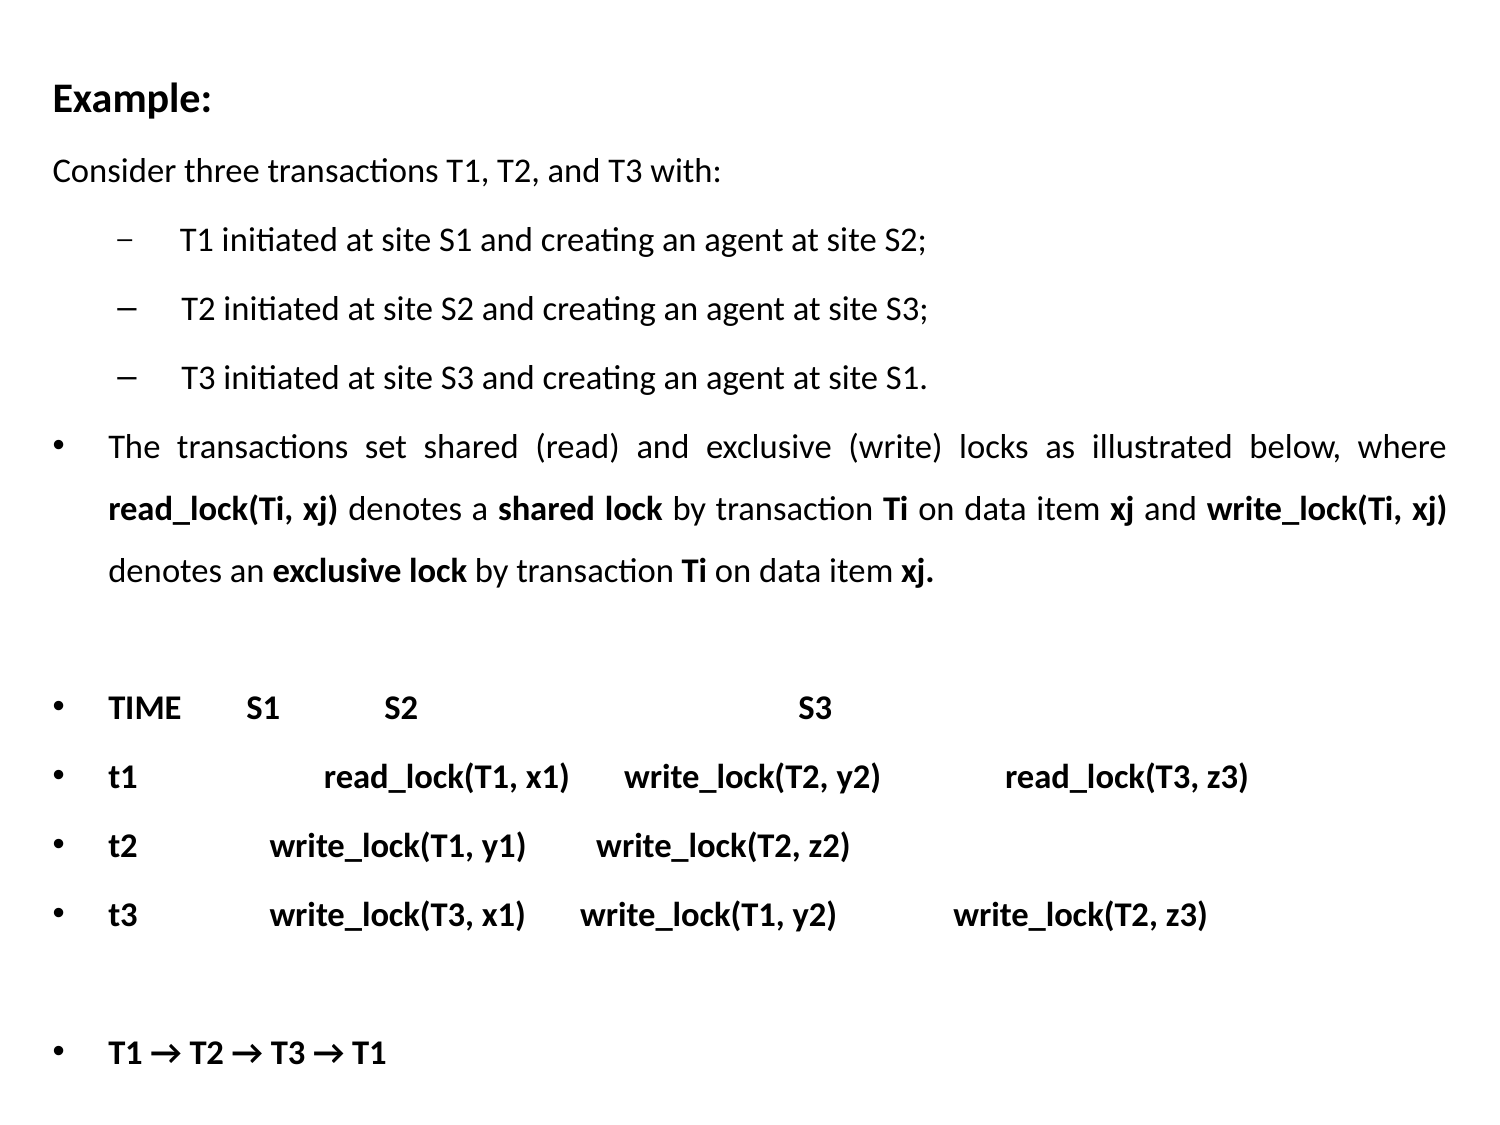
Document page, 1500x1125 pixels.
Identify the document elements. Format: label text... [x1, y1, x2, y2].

list Example: Consider three transactions T1, T2, and T3 with: T1 initiated at site S1 and creating an agent at site S2; T2 initiated at site S2 and creating an agent at site S3; T3 initiated at site S3 and creating an agent at site S1. The transactions set shared (read) and exclusive (write) locks as illustrated below, where read_lock(Ti, xj) denotes a shared lock by transaction Ti on data item xj and write_lock(Ti, xj) denotes an exclusive lock by transaction Ti on data item xj. TIME S1 S2 S3 t1 read_lock(T1, x1) write_lock(T2, y2) read_lock(T3, z3) t2 write_lock(T1, y1) write_lock(T2, z2) t3 write_lock(T3, x1) write_lock(T1, y2) write_lock(T2, z3) T1 → T2 → T3 → T1 [37, 37, 1463, 1088]
